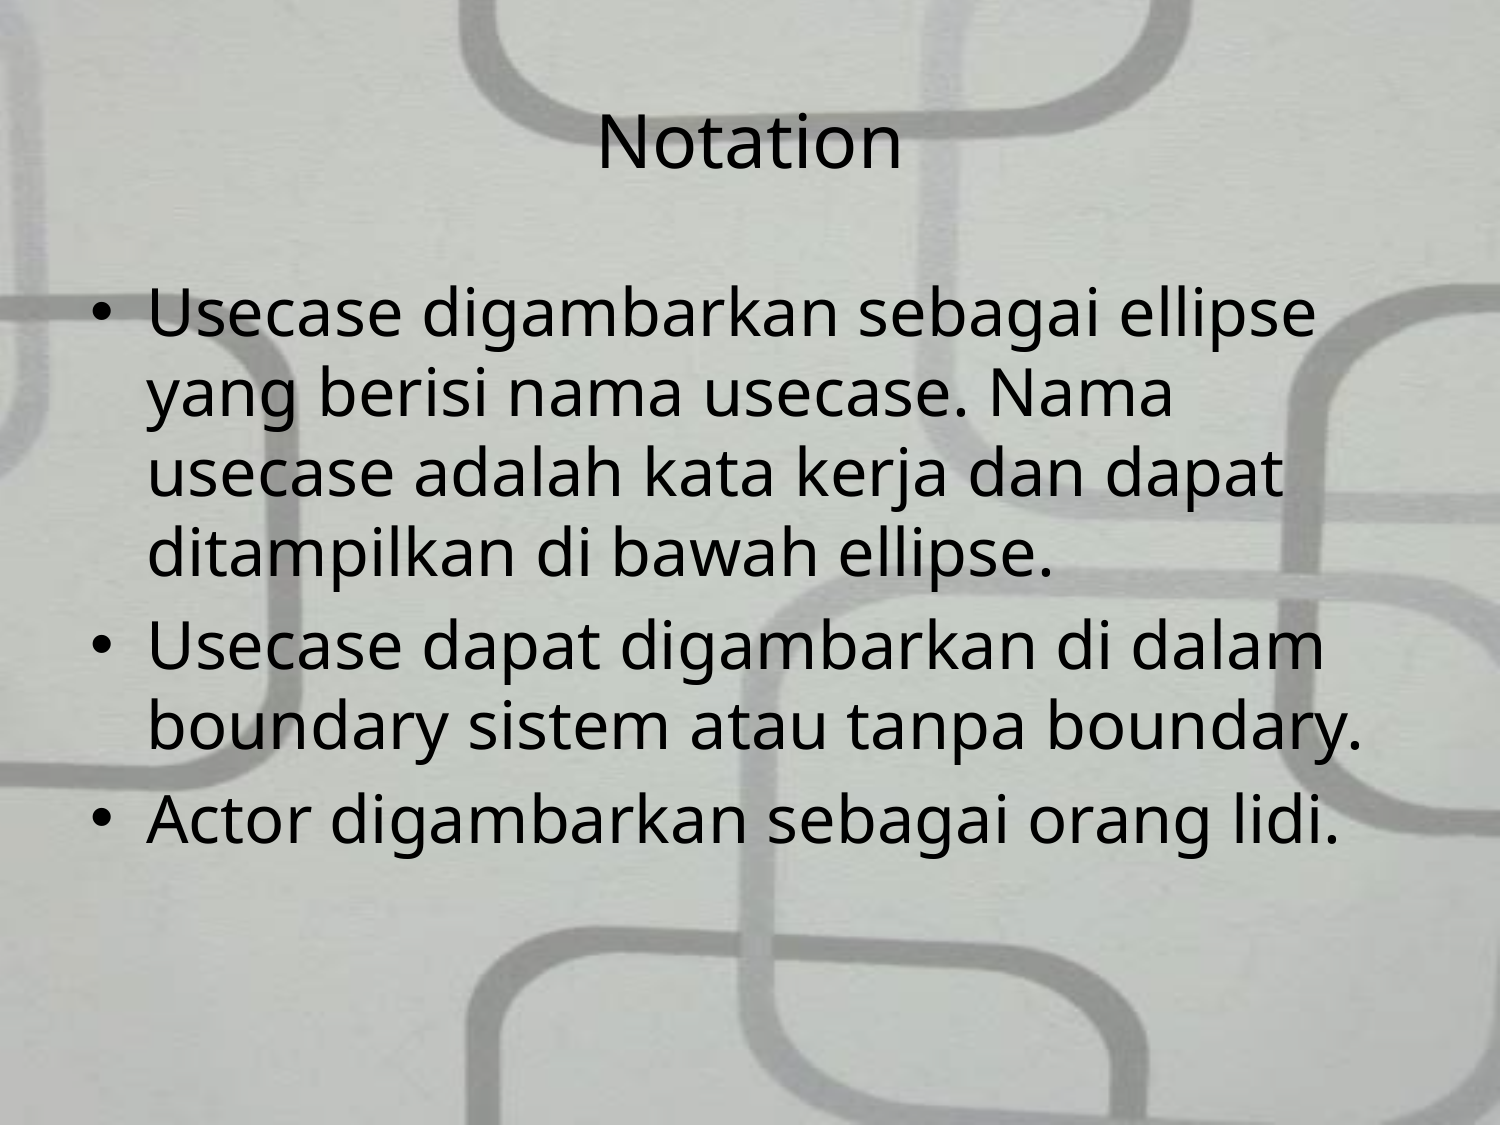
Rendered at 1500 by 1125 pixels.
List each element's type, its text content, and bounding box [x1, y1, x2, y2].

list Usecase digambarkan sebagai ellipse yang berisi nama usecase. Nama usecase adalah kata kerja dan dapat ditampilkan di bawah ellipse. Usecase dapat digambarkan di dalam boundary sistem atau tanpa boundary. Actor digambarkan sebagai orang lidi. [75, 262, 1425, 1005]
title Notation [75, 45, 1425, 233]
